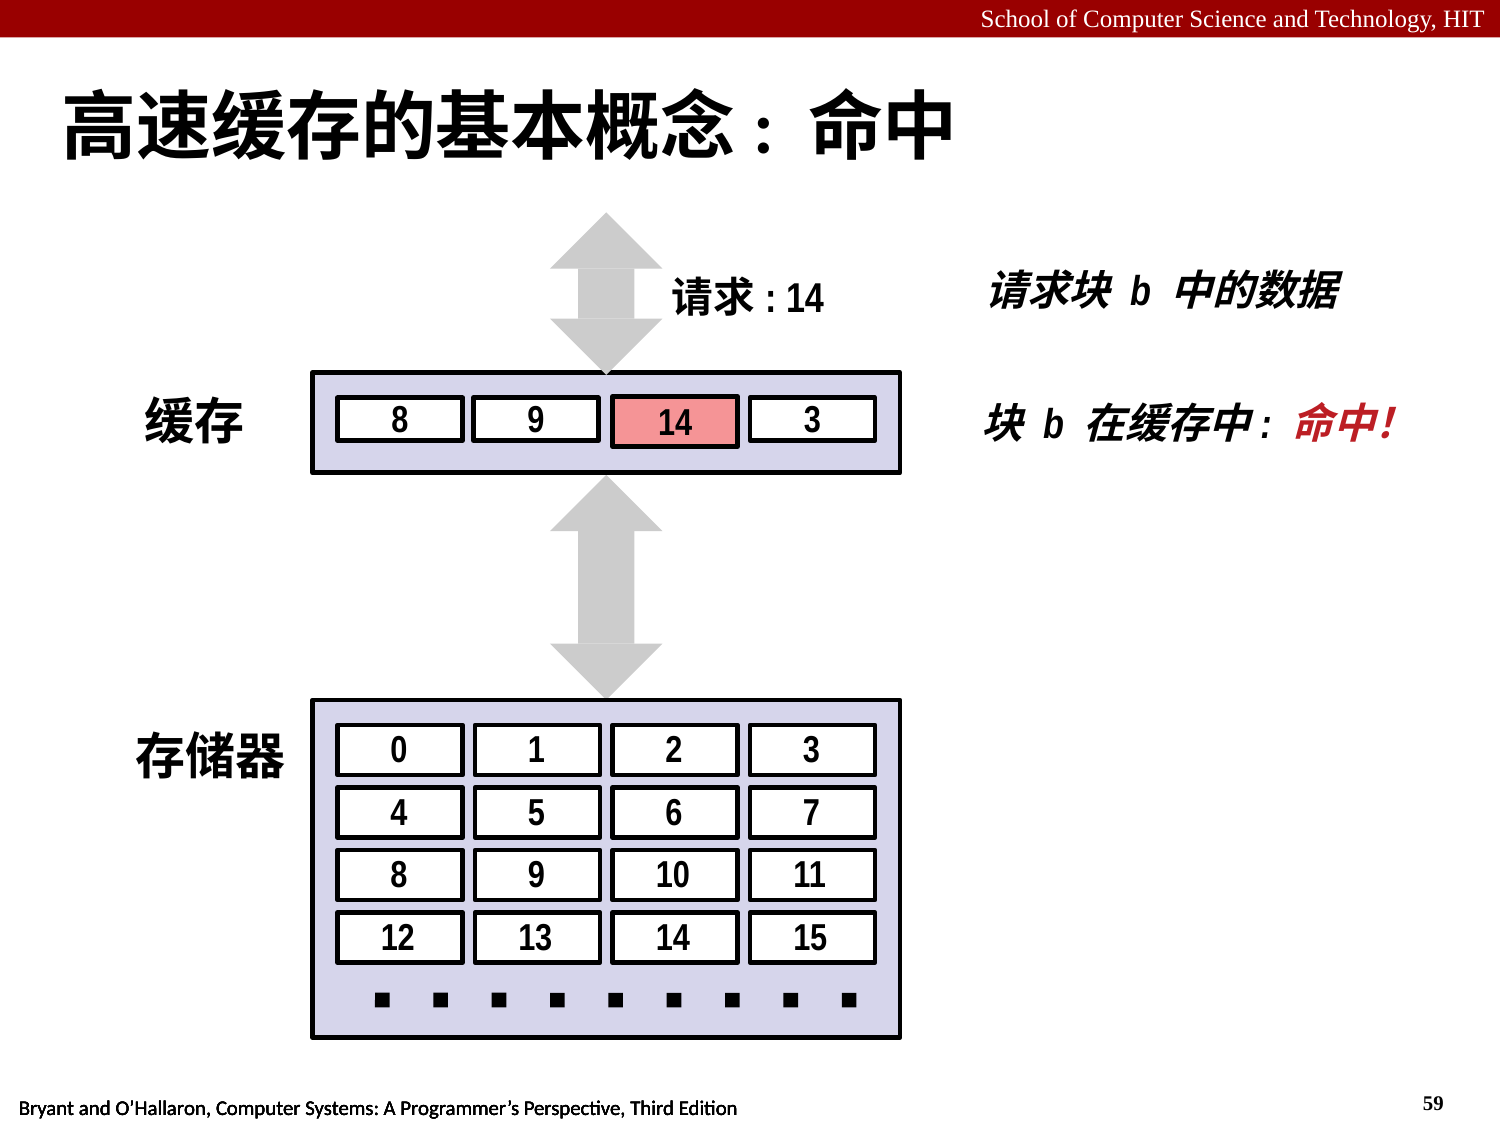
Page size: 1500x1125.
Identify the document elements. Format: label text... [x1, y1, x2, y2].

text_box 1 5 9 13 [518, 724, 559, 958]
text_box [750, 725, 793, 776]
text_box [337, 787, 380, 838]
text_box [697, 725, 738, 776]
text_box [549, 212, 1419, 376]
title 高速缓存的基本概念: 命中 [61, 29, 1488, 218]
text_box [559, 725, 601, 776]
text_box [697, 849, 738, 901]
text_box [612, 849, 655, 901]
text_box [697, 787, 738, 838]
text_box [337, 725, 380, 776]
text_box 3 [750, 397, 875, 441]
text_box [422, 787, 463, 838]
text_box [612, 725, 655, 776]
text_box 存储器 [132, 724, 316, 786]
text_box [422, 849, 463, 901]
text_box [312, 699, 900, 1038]
text_box [612, 787, 655, 838]
text_box [750, 849, 793, 901]
text_box [612, 912, 738, 963]
text_box [750, 912, 876, 963]
text_box [559, 787, 601, 838]
text_box 9 [473, 397, 599, 441]
text_box 8 [337, 397, 463, 441]
text_box [612, 443, 738, 447]
text_box 3 7 11 15 [793, 724, 834, 958]
text_box [834, 849, 876, 901]
text_box [474, 912, 601, 963]
text_box [834, 725, 876, 776]
list [64, 223, 1476, 1088]
text_box 14 [612, 397, 738, 443]
text_box [474, 725, 518, 776]
text_box [474, 849, 518, 901]
text_box 2 6 10 14 [655, 724, 697, 958]
text_box [337, 849, 380, 901]
text_box 缓存 [142, 389, 271, 450]
text_box [834, 787, 876, 838]
text_box [474, 787, 518, 838]
text_box [312, 372, 900, 473]
text_box 块 b 在缓存中: 命中！ [979, 397, 1379, 447]
text_box [750, 787, 793, 838]
text_box [422, 725, 463, 776]
text_box [337, 912, 463, 963]
text_box [559, 849, 601, 901]
text_box 0 4 8 12 [380, 724, 422, 958]
